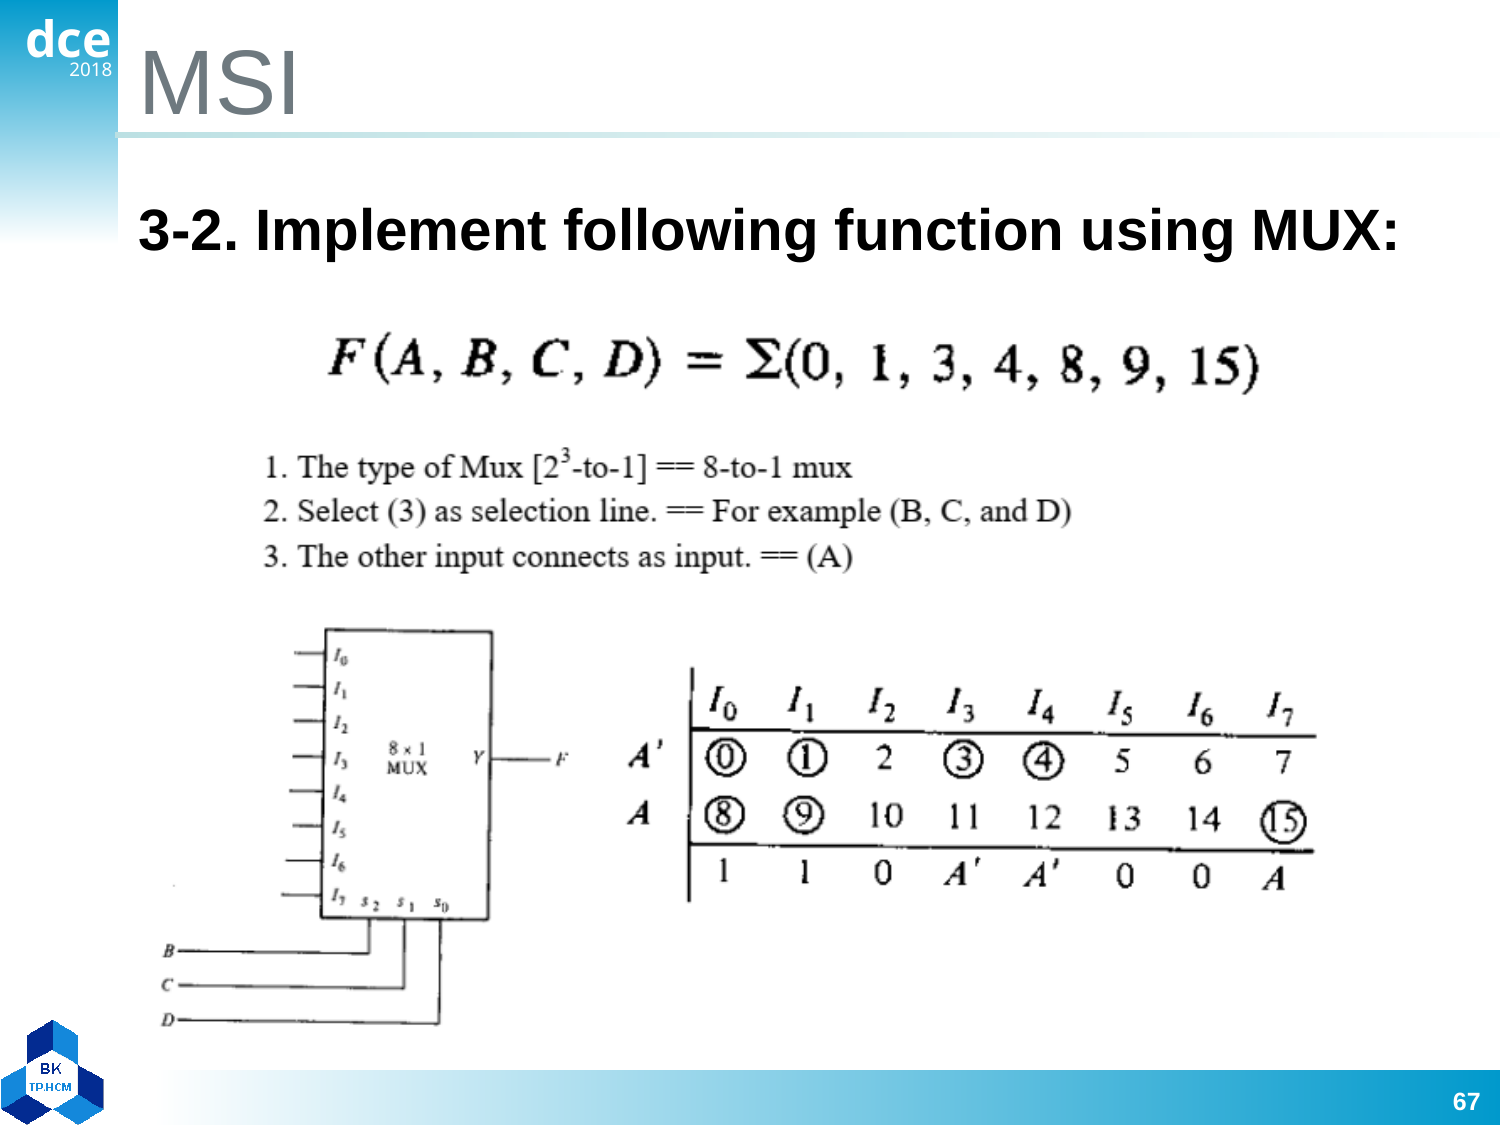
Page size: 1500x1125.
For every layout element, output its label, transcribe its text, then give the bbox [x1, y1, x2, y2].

title MSI [123, 6, 1475, 150]
slide_number 67 [1422, 1077, 1497, 1125]
picture [0, 440, 1423, 1125]
picture [308, 321, 1289, 421]
list 3-2. Implement following function using MUX: [123, 184, 1475, 1036]
